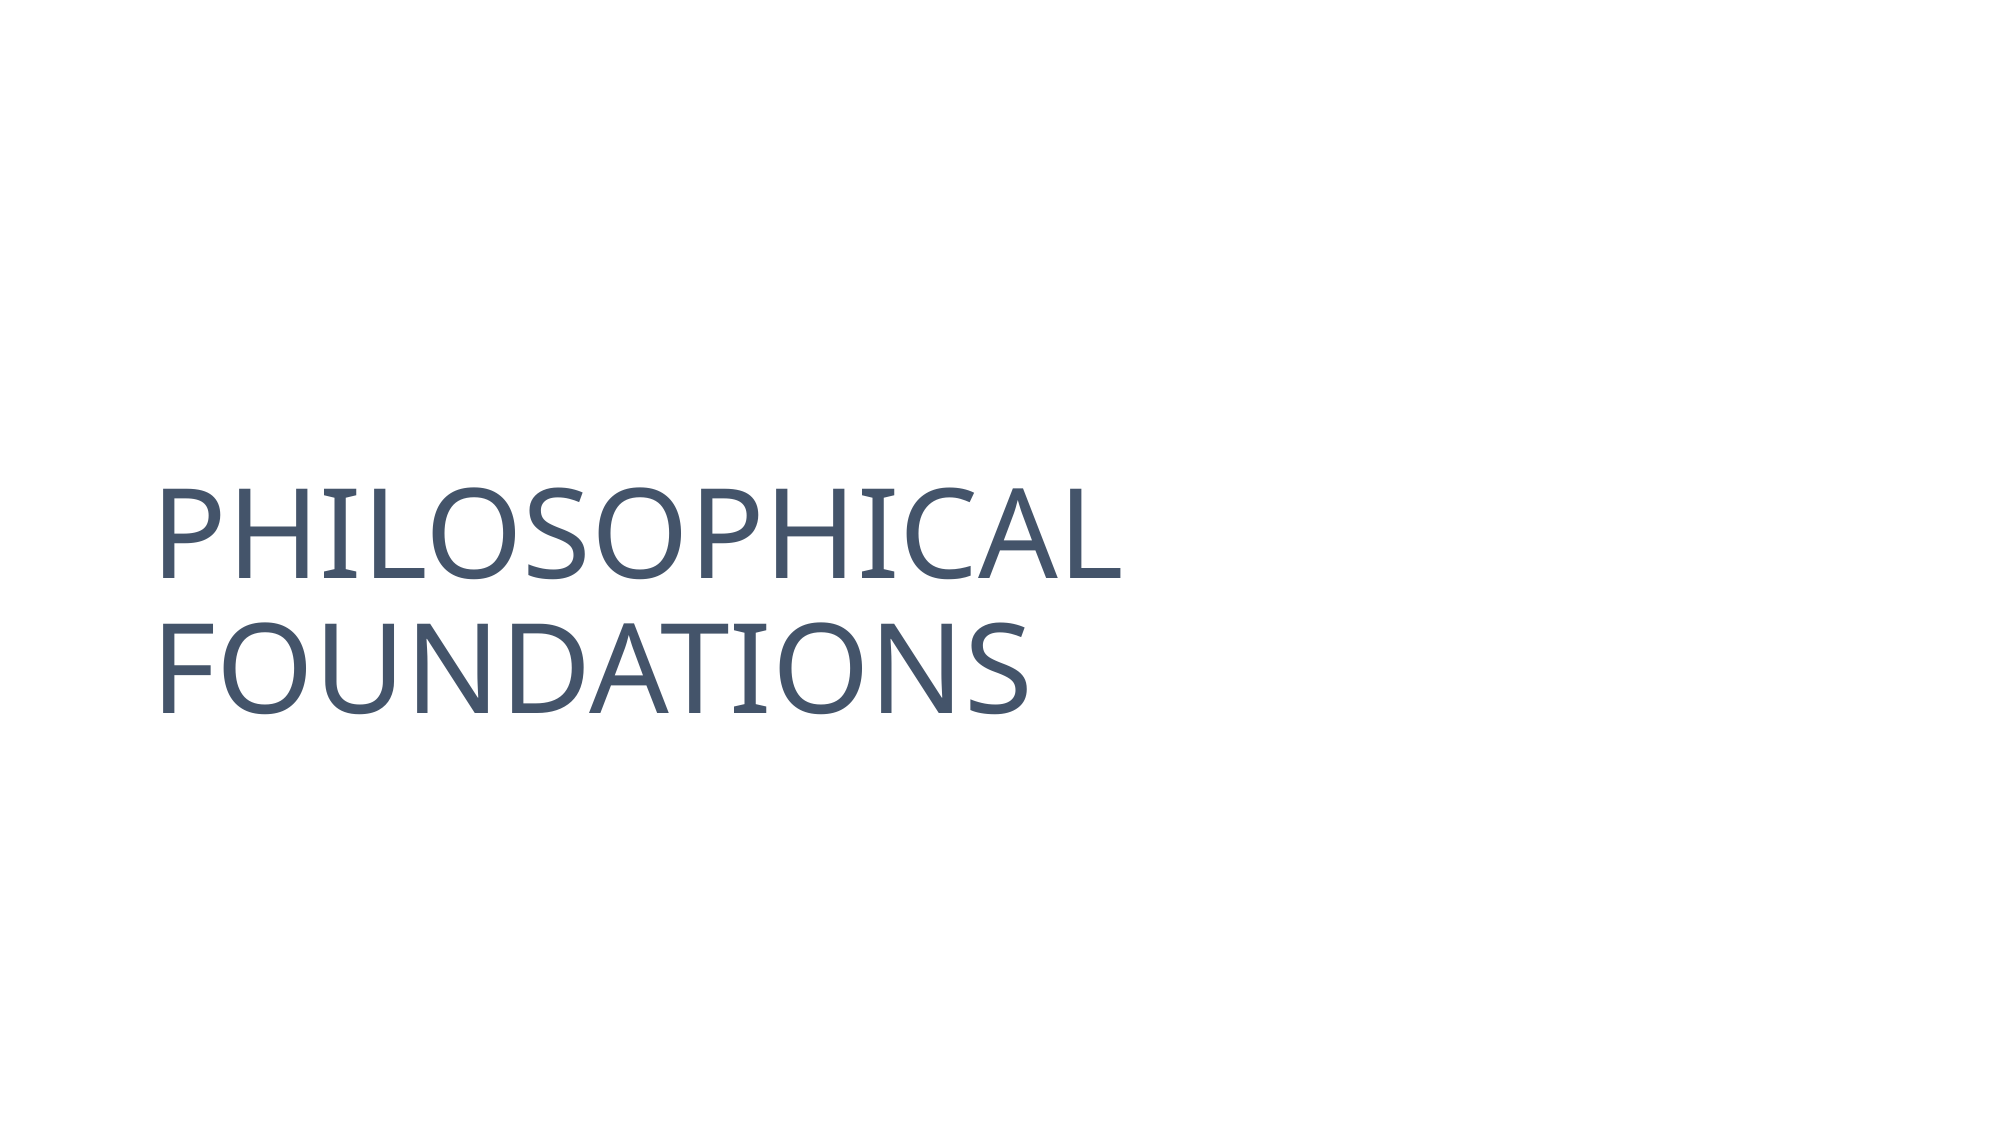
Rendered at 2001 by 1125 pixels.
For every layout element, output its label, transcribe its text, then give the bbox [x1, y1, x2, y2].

title Philosophical foundations [136, 280, 1862, 749]
